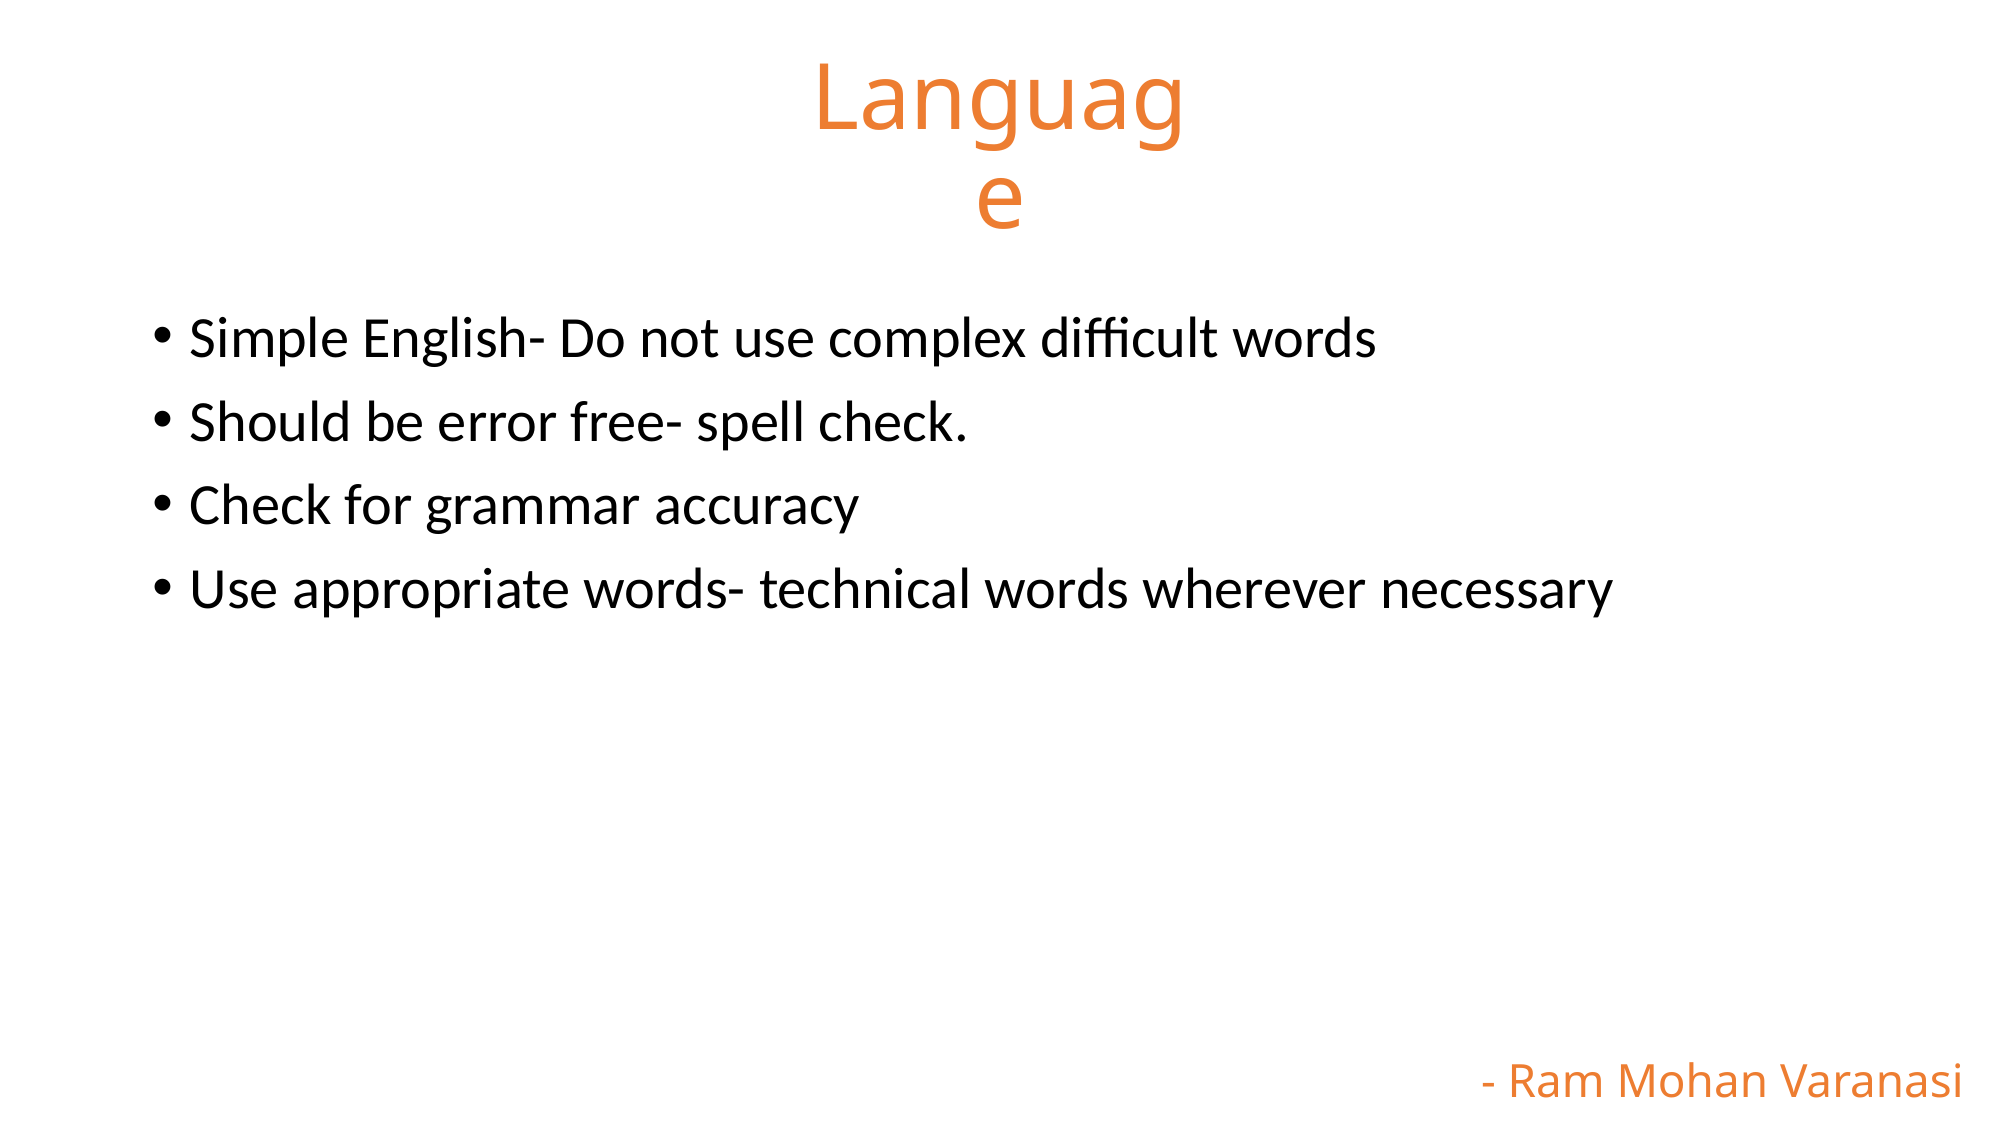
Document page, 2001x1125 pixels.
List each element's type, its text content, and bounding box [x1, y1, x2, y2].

title Language [777, 73, 1223, 227]
text_box - Ram Mohan Varanasi [1466, 1043, 2000, 1114]
list Simple English- Do not use complex difficult words Should be error free- spell check. Check for grammar accuracy Use appropriate words- technical words wherever necessary [137, 299, 1863, 1014]
